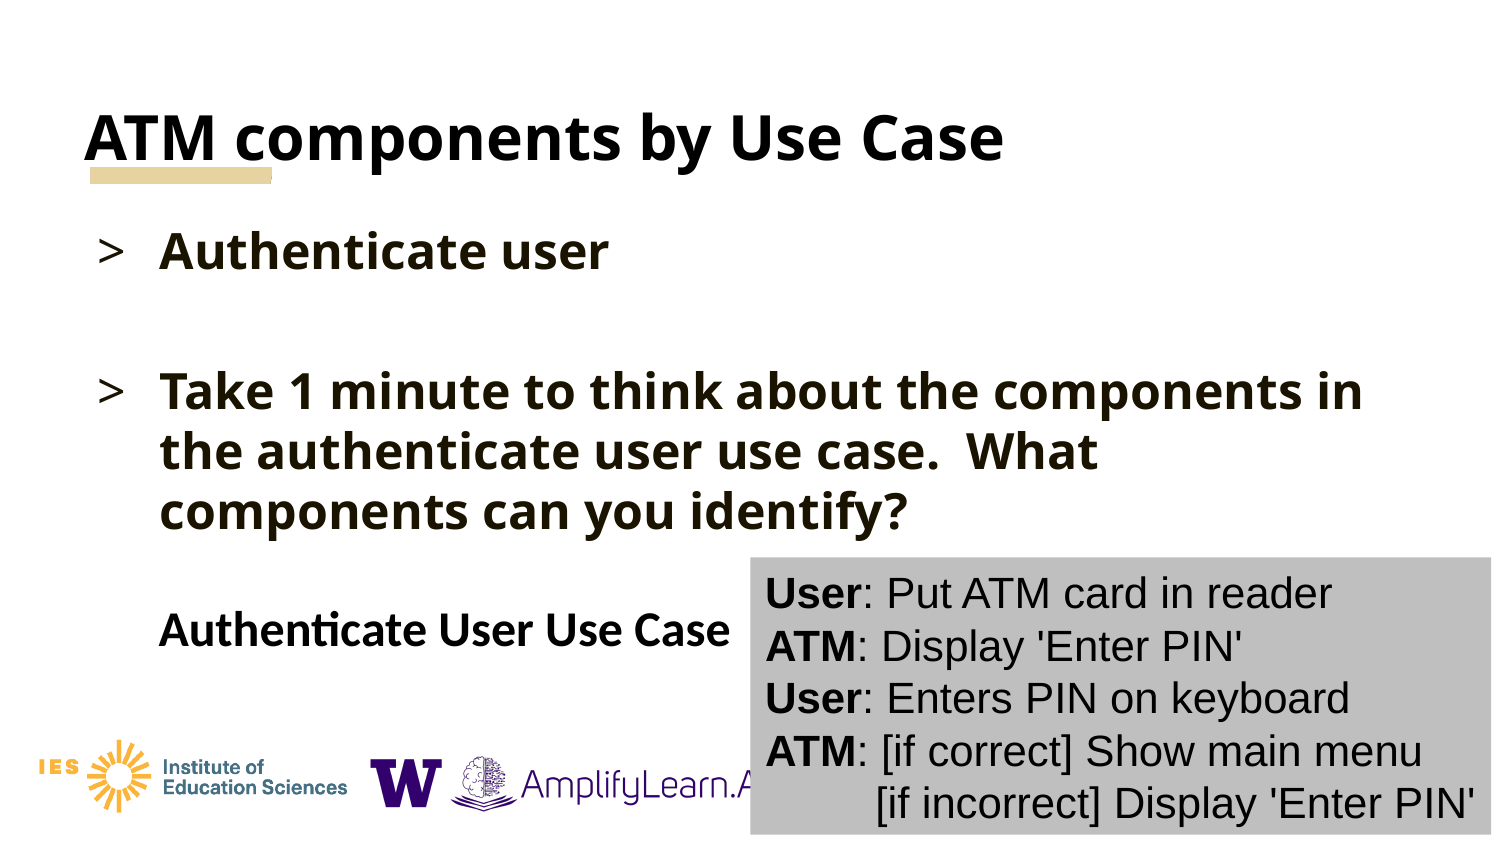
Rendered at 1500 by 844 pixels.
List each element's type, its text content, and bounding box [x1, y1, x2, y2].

list Authenticate user Take 1 minute to think about the components in the authenticate user use case. What components can you identify? [73, 214, 1419, 603]
title ATM components by Use Case [73, 92, 1419, 168]
picture [90, 168, 272, 184]
picture [39, 739, 347, 813]
picture [357, 732, 750, 821]
text_box Authenticate User Use Case [143, 589, 747, 664]
text_box User: Put ATM card in reader ATM: Display 'Enter PIN' User: Enters PIN on keyboard ATM: [if correct] Show main menu [if incorrect] Display 'Enter PIN' [750, 557, 1492, 835]
